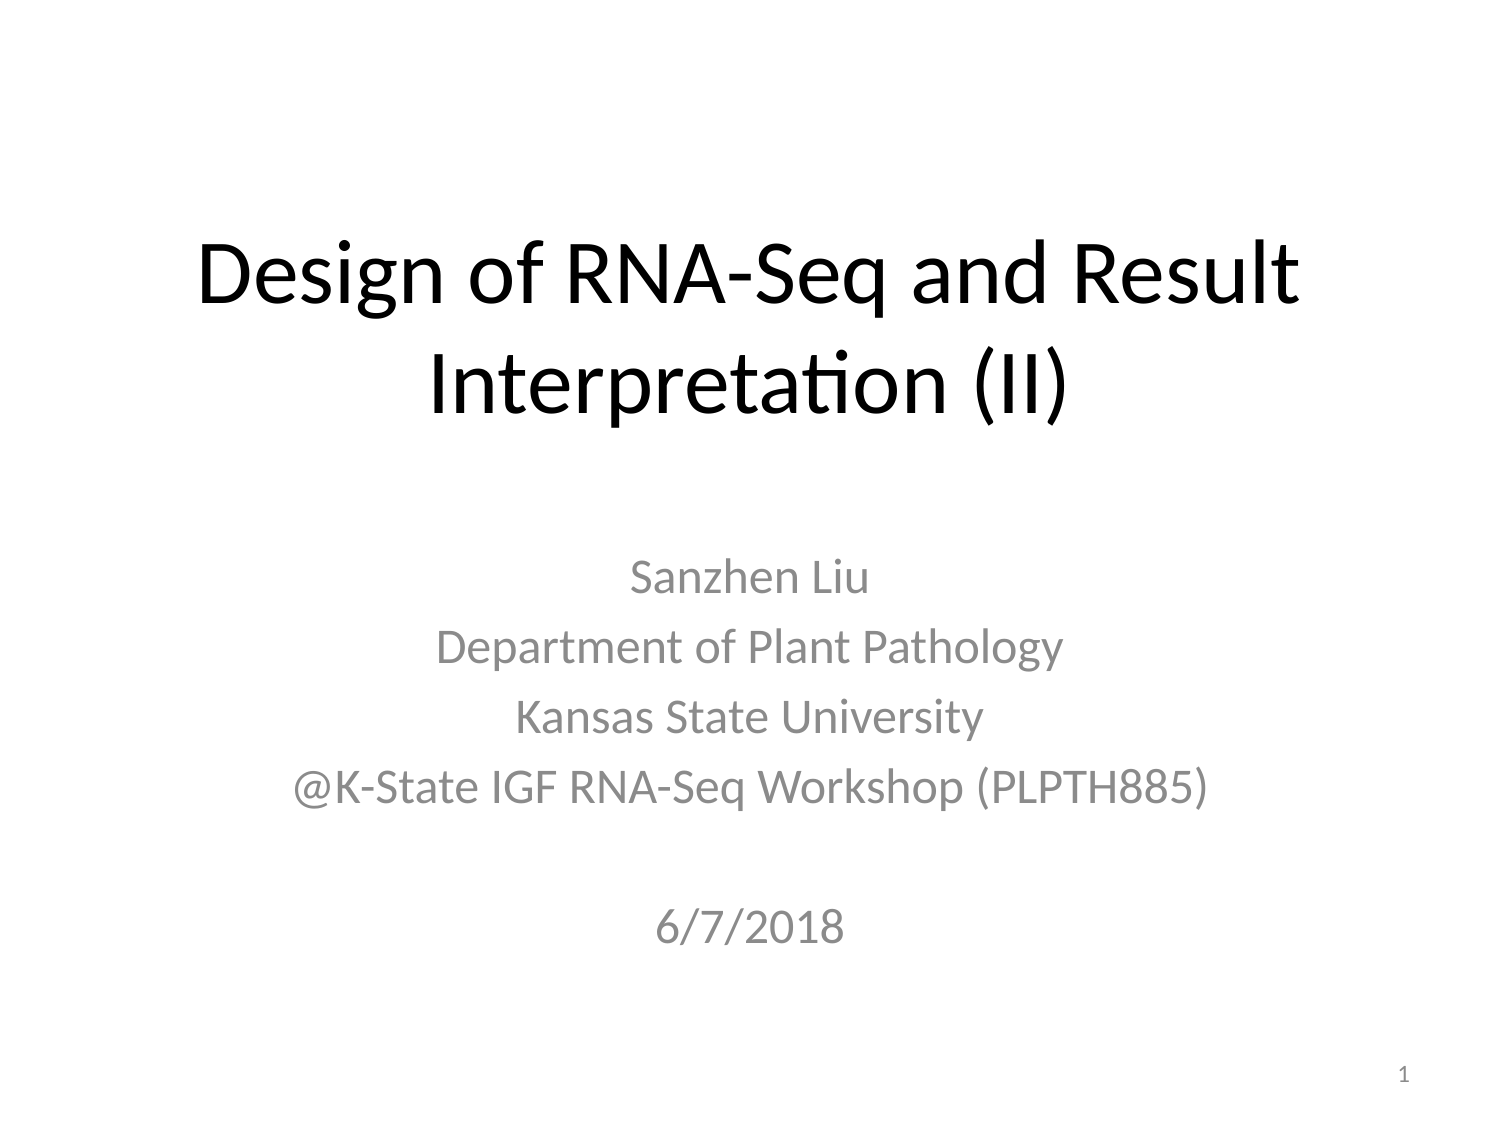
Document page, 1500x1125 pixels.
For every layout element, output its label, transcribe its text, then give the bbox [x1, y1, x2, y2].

title Design of RNA-Seq and Result Interpretation (II) [112, 201, 1388, 443]
subtitle Sanzhen Liu Department of Plant Pathology Kansas State University @K-State IGF RNA-Seq Workshop (PLPTH885) 6/7/2018 [225, 536, 1275, 1006]
slide_number 1 [1074, 1042, 1425, 1103]
